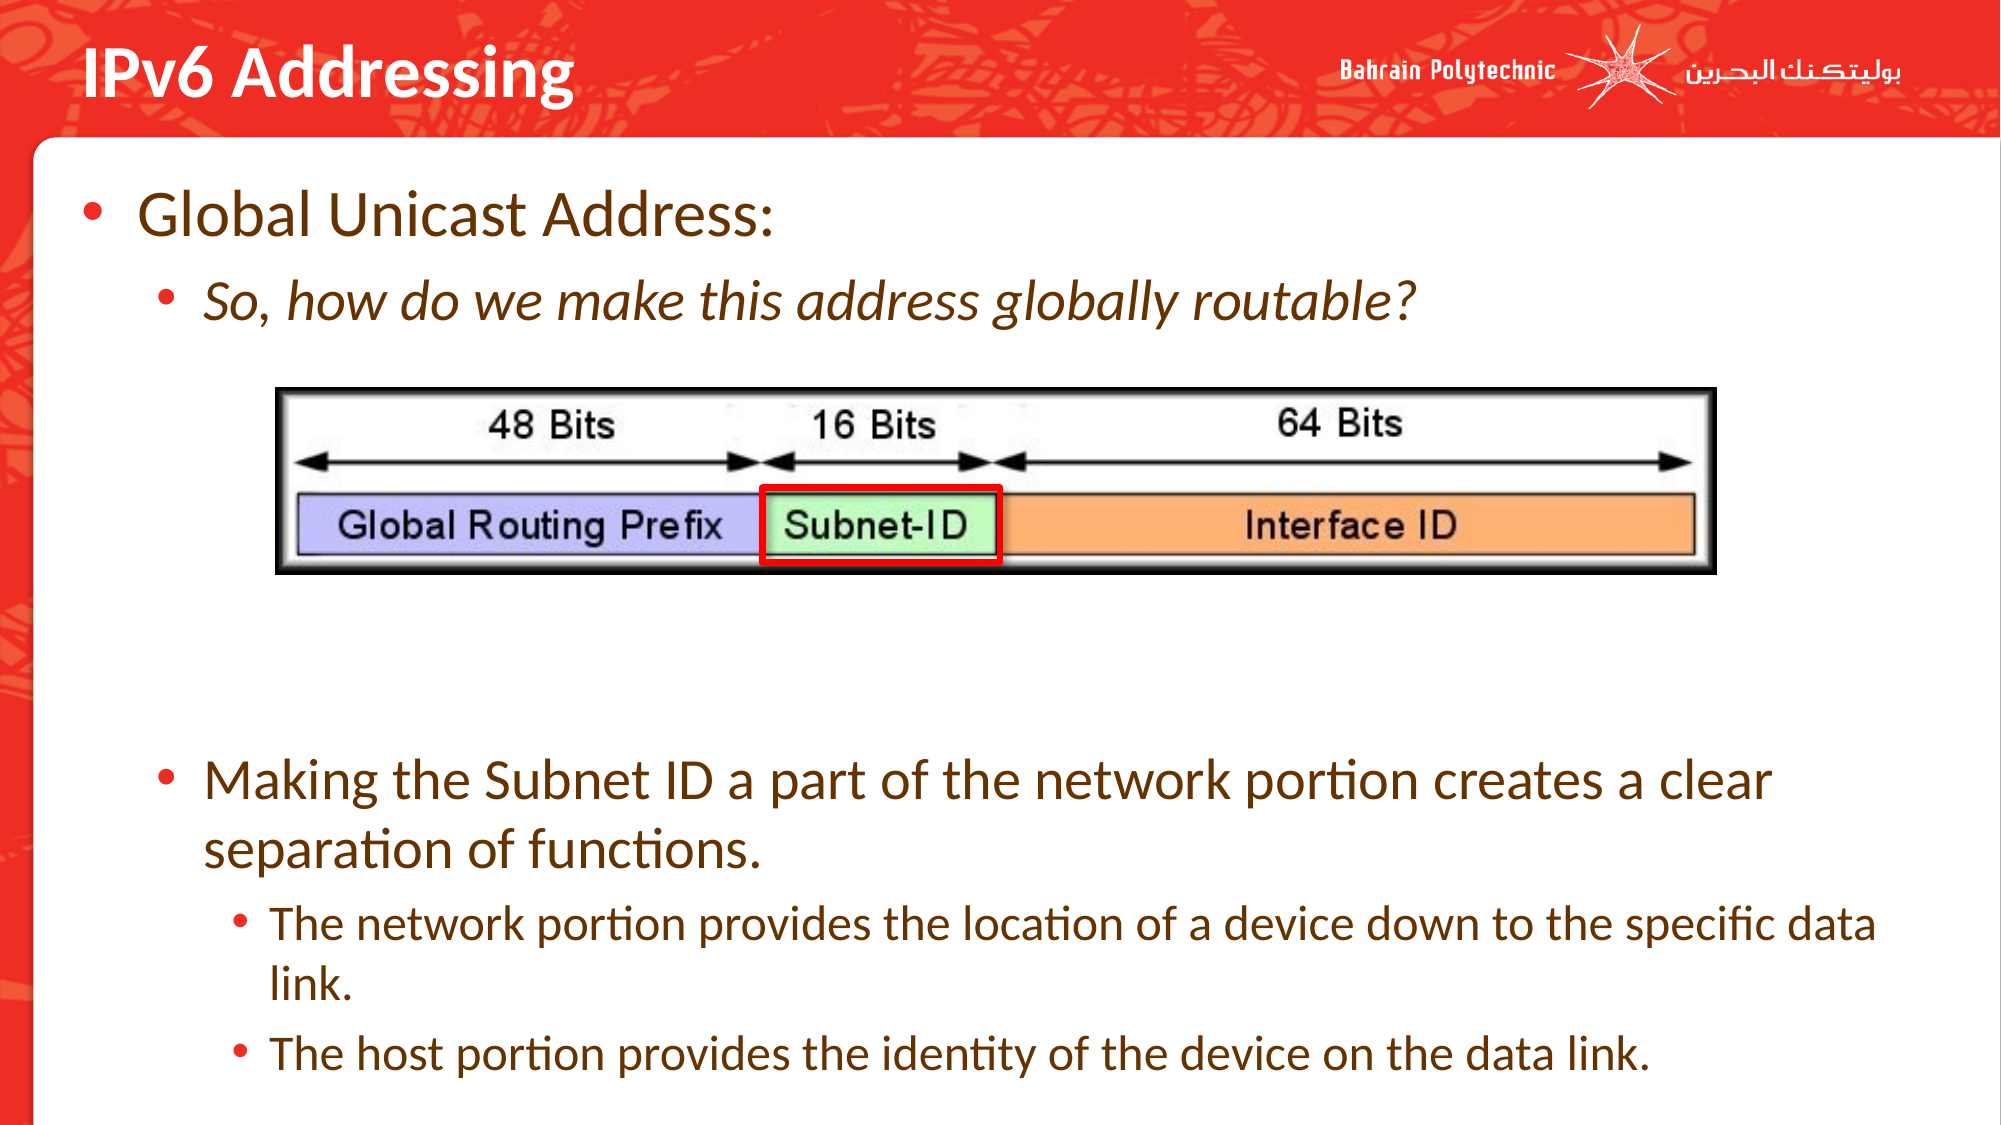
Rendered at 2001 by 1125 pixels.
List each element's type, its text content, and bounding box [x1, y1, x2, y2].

title IPv6 Addressing [66, 0, 1342, 135]
picture [274, 387, 1717, 576]
picture [0, 0, 2000, 1125]
list Global Unicast Address: So, how do we make this address globally routable? Making the Subnet ID a part of the network portion creates a clear separation of functions. The network portion provides the location of a device down to the specific data link. The host portion provides the identity of the device on the data link. [66, 162, 1963, 1100]
